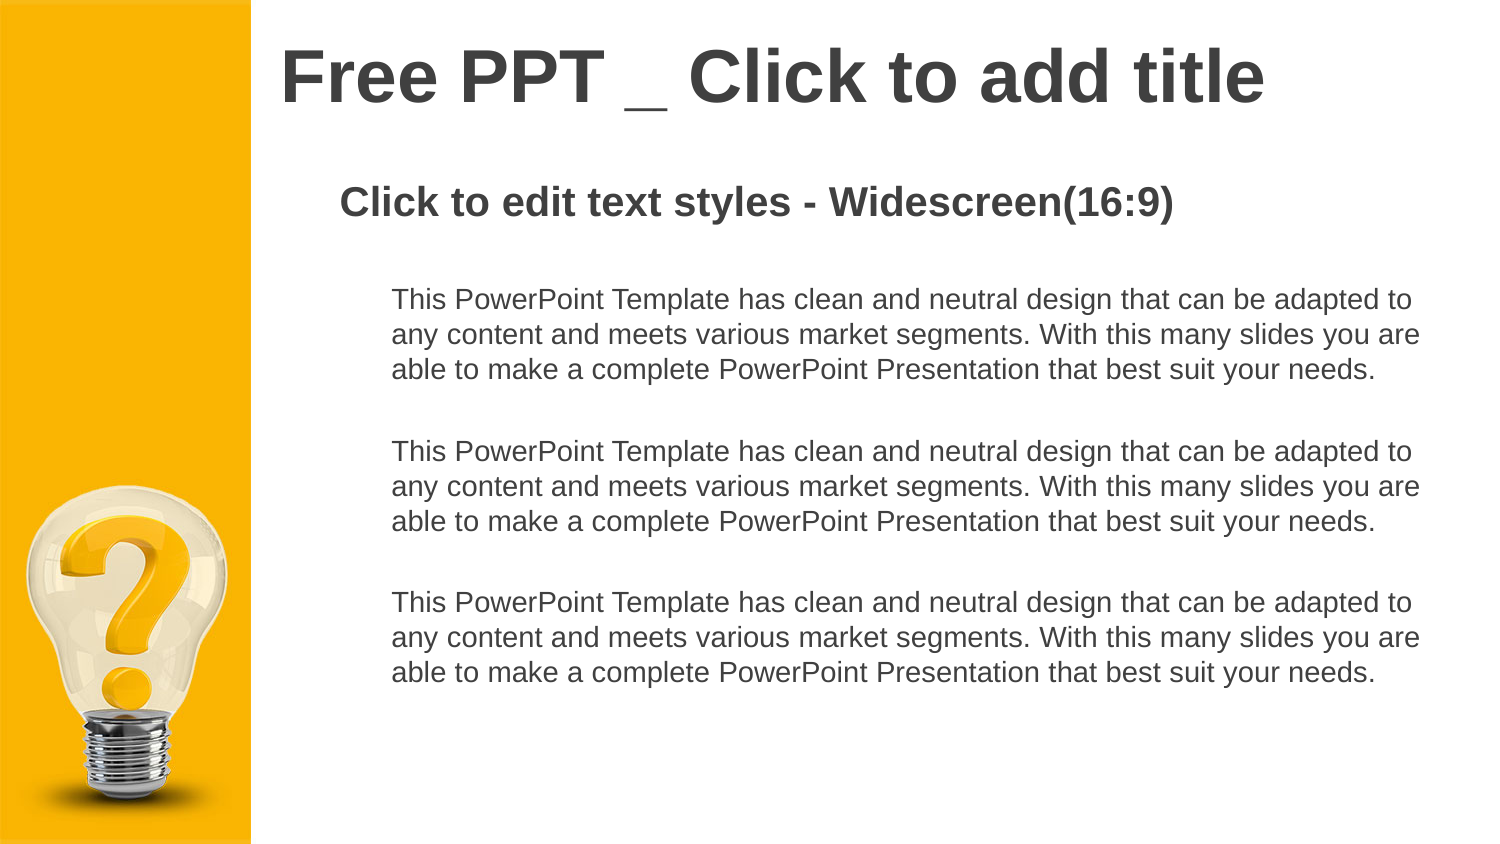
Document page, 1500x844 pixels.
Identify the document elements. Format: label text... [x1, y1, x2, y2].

picture [0, 0, 1500, 844]
list Click to edit text styles - Widescreen(16:9) [324, 161, 1459, 238]
list This PowerPoint Template has clean and neutral design that can be adapted to any content and meets various market segments. With this many slides you are able to make a complete PowerPoint Presentation that best suit your needs. This PowerPoint Template has clean and neutral design that can be adapted to any content and meets various market segments. With this many slides you are able to make a complete PowerPoint Presentation that best suit your needs. This PowerPoint Template has clean and neutral design that can be adapted to any content and meets various market segments. With this many slides you are able to make a complete PowerPoint Presentation that best suit your needs. [326, 273, 1461, 765]
title Free PPT _ Click to add title [265, 0, 1500, 146]
